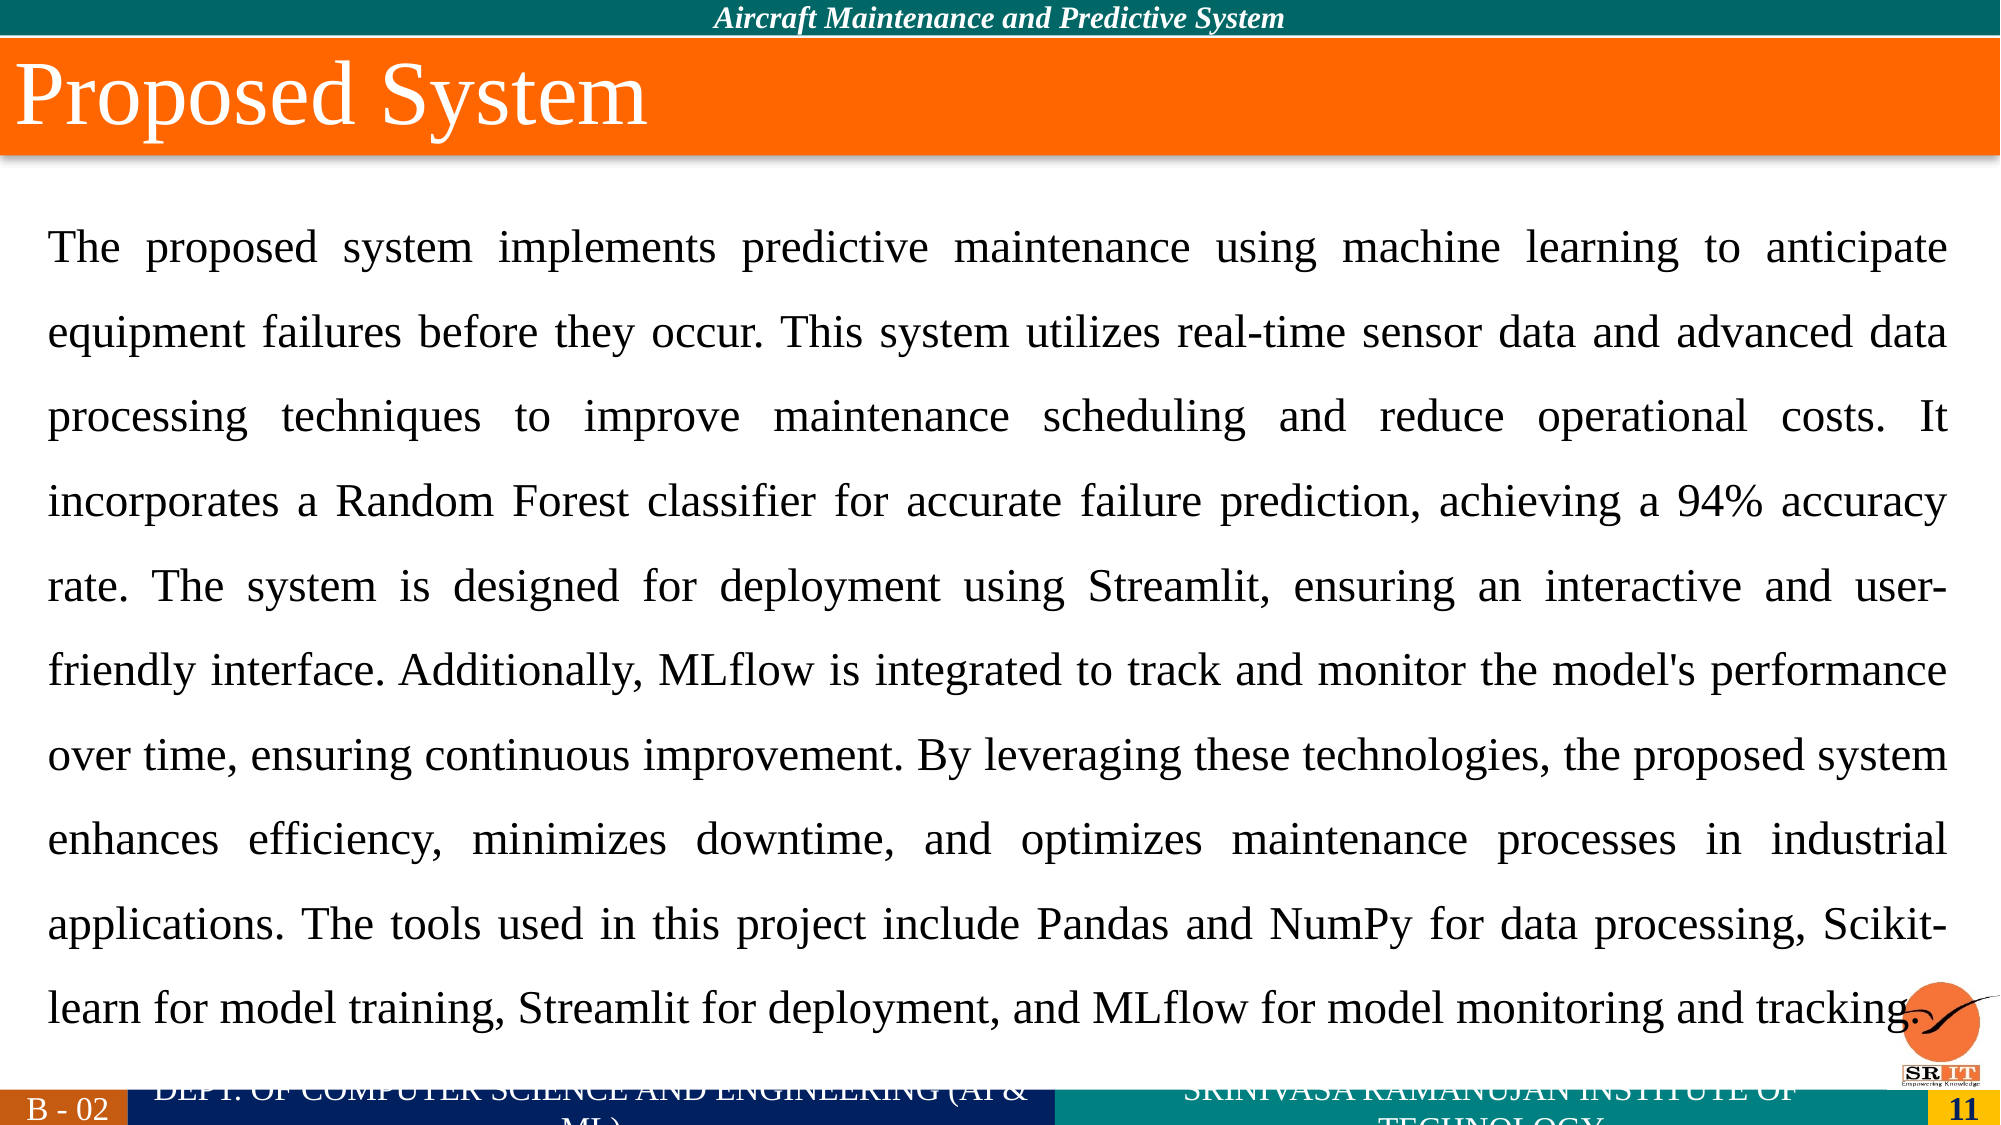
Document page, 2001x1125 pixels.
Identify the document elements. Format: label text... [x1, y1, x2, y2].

list The proposed system implements predictive maintenance using machine learning to anticipate equipment failures before they occur. This system utilizes real-time sensor data and advanced data processing techniques to improve maintenance scheduling and reduce operational costs. It incorporates a Random Forest classifier for accurate failure prediction, achieving a 94% accuracy rate. The system is designed for deployment using Streamlit, ensuring an interactive and user-friendly interface. Additionally, MLflow is integrated to track and monitor the model's performance over time, ensuring continuous improvement. By leveraging these technologies, the proposed system enhances efficiency, minimizes downtime, and optimizes maintenance processes in industrial applications. The tools used in this project include Pandas and NumPy for data processing, Scikit-learn for model training, Streamlit for deployment, and MLflow for model monitoring and tracking. [32, 179, 1965, 1065]
title Proposed System [0, 38, 2000, 156]
picture [1887, 977, 2000, 1090]
